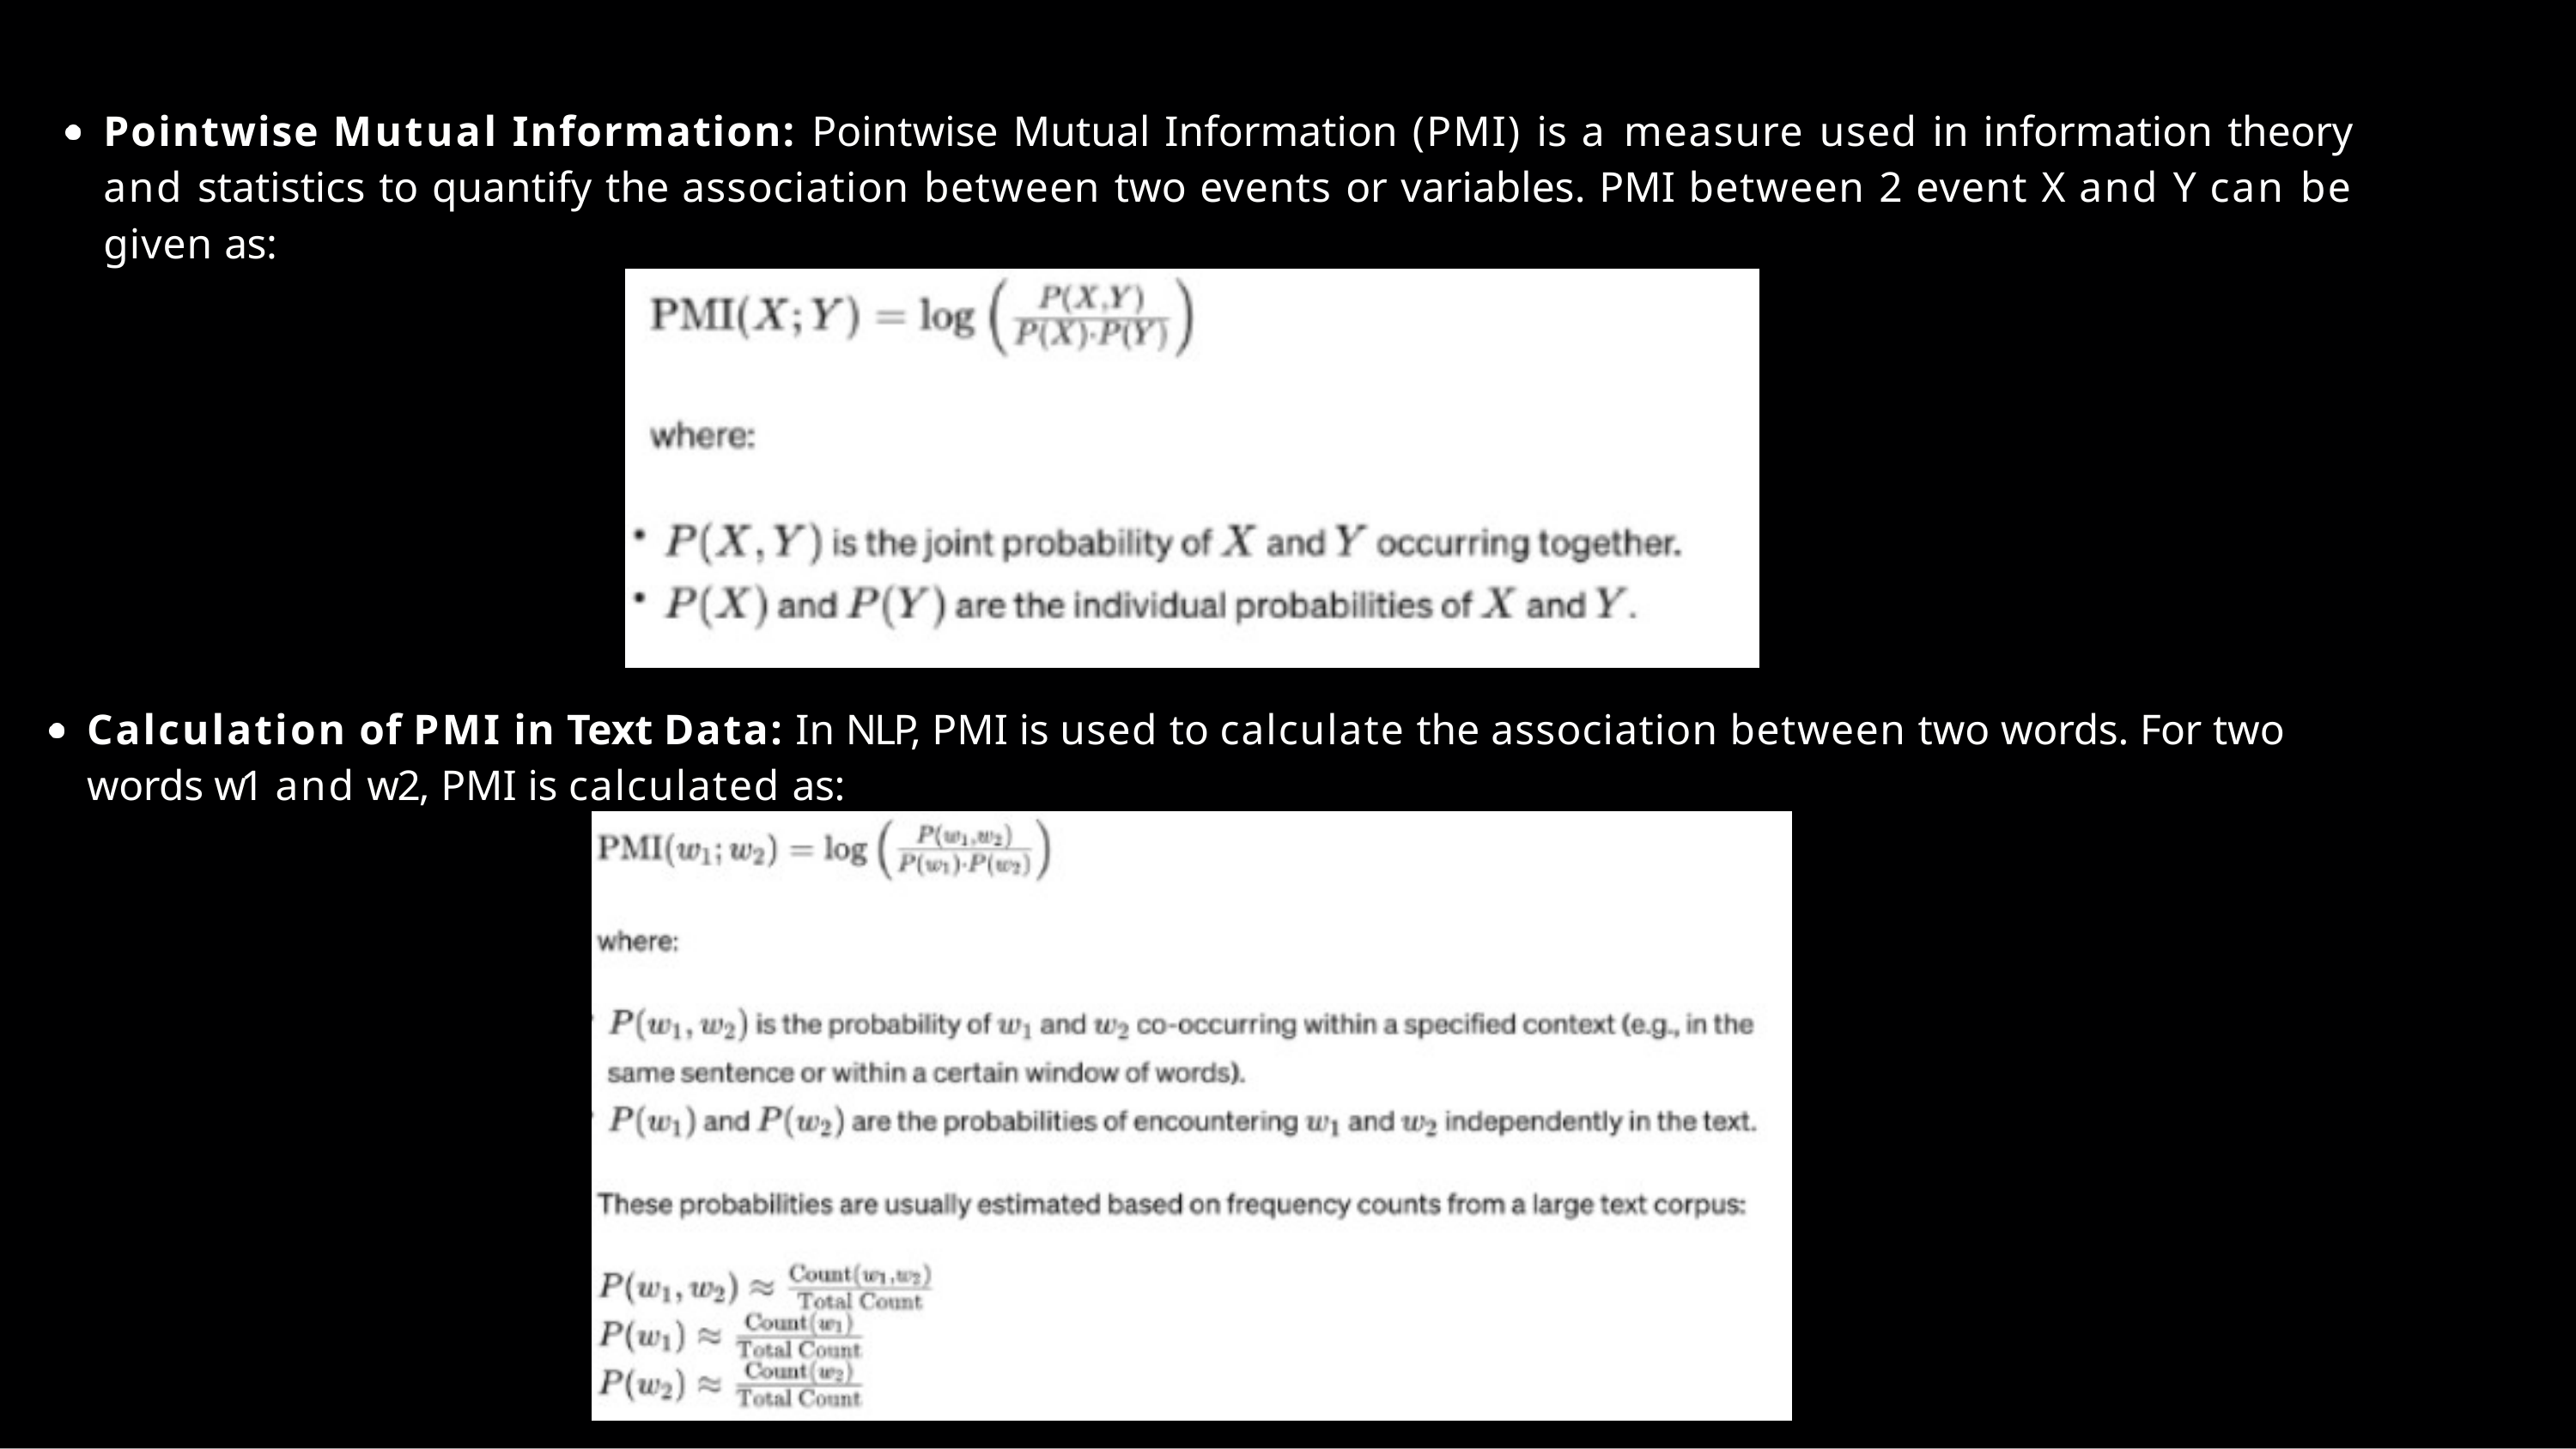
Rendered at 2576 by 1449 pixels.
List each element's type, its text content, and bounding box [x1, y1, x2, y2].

picture [48, 723, 64, 738]
picture [592, 811, 1792, 1421]
picture [65, 124, 81, 140]
text_box Calculation of PMI in Text Data: In NLP, PMI is used to calculate the association between two words. For two words w1 and w2, PMI is calculated as: [84, 694, 2410, 809]
text_box Pointwise Mutual Information: Pointwise Mutual Information (PMI) is a measure used in information theory and statistics to quantify the association between two events or variables. PMI between 2 event X and Y can be given as: [101, 96, 2353, 267]
picture [625, 269, 1759, 668]
